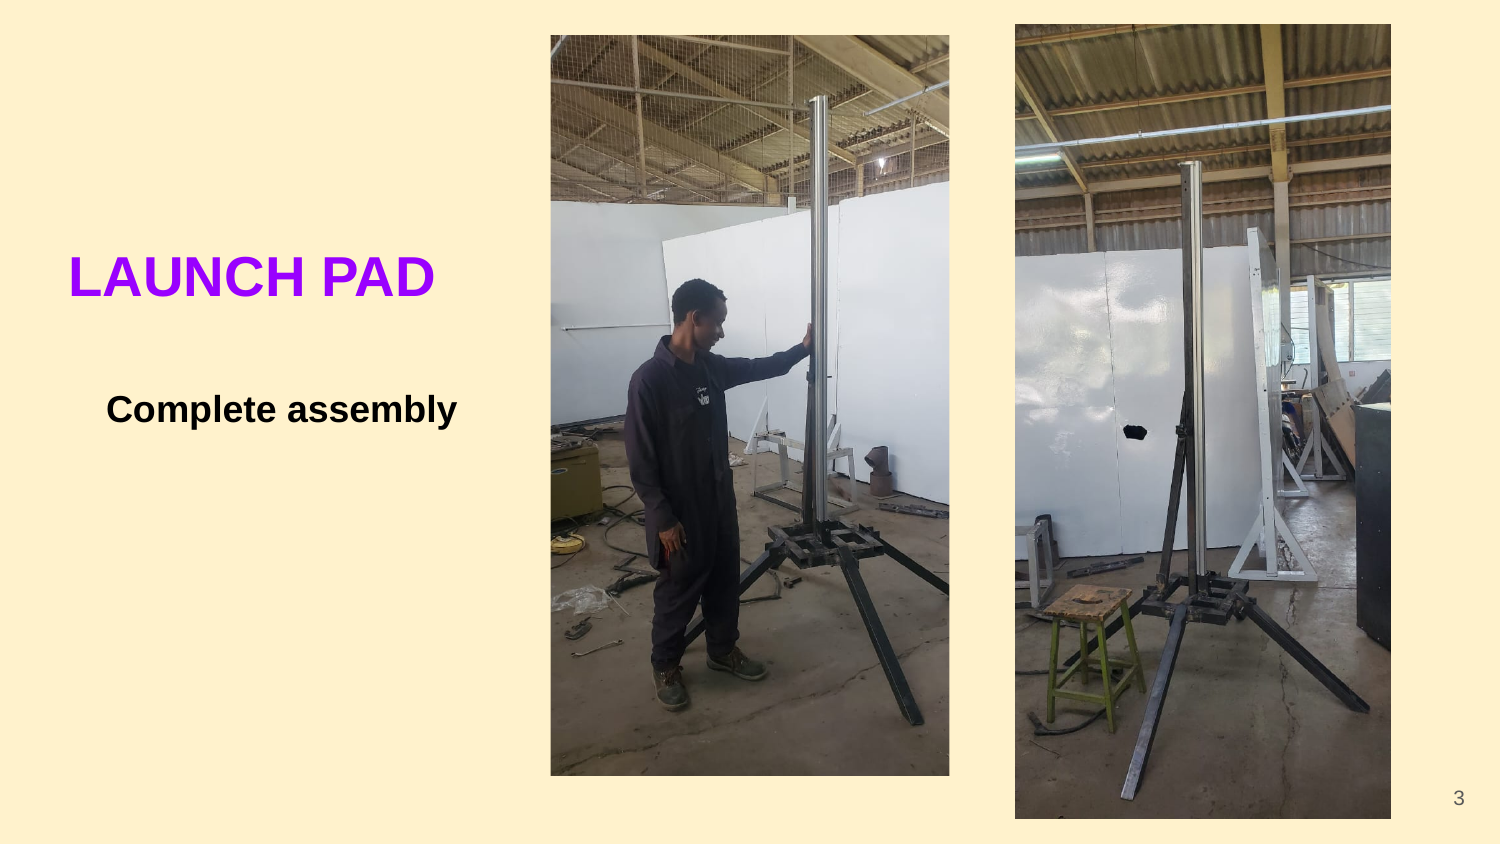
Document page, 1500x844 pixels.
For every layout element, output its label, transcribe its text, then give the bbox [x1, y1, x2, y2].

picture [1015, 24, 1391, 819]
picture [550, 0, 950, 776]
slide_number ‹#› [1389, 764, 1480, 830]
text_box LAUNCH PAD [53, 225, 461, 324]
text_box Complete assembly [91, 370, 545, 446]
